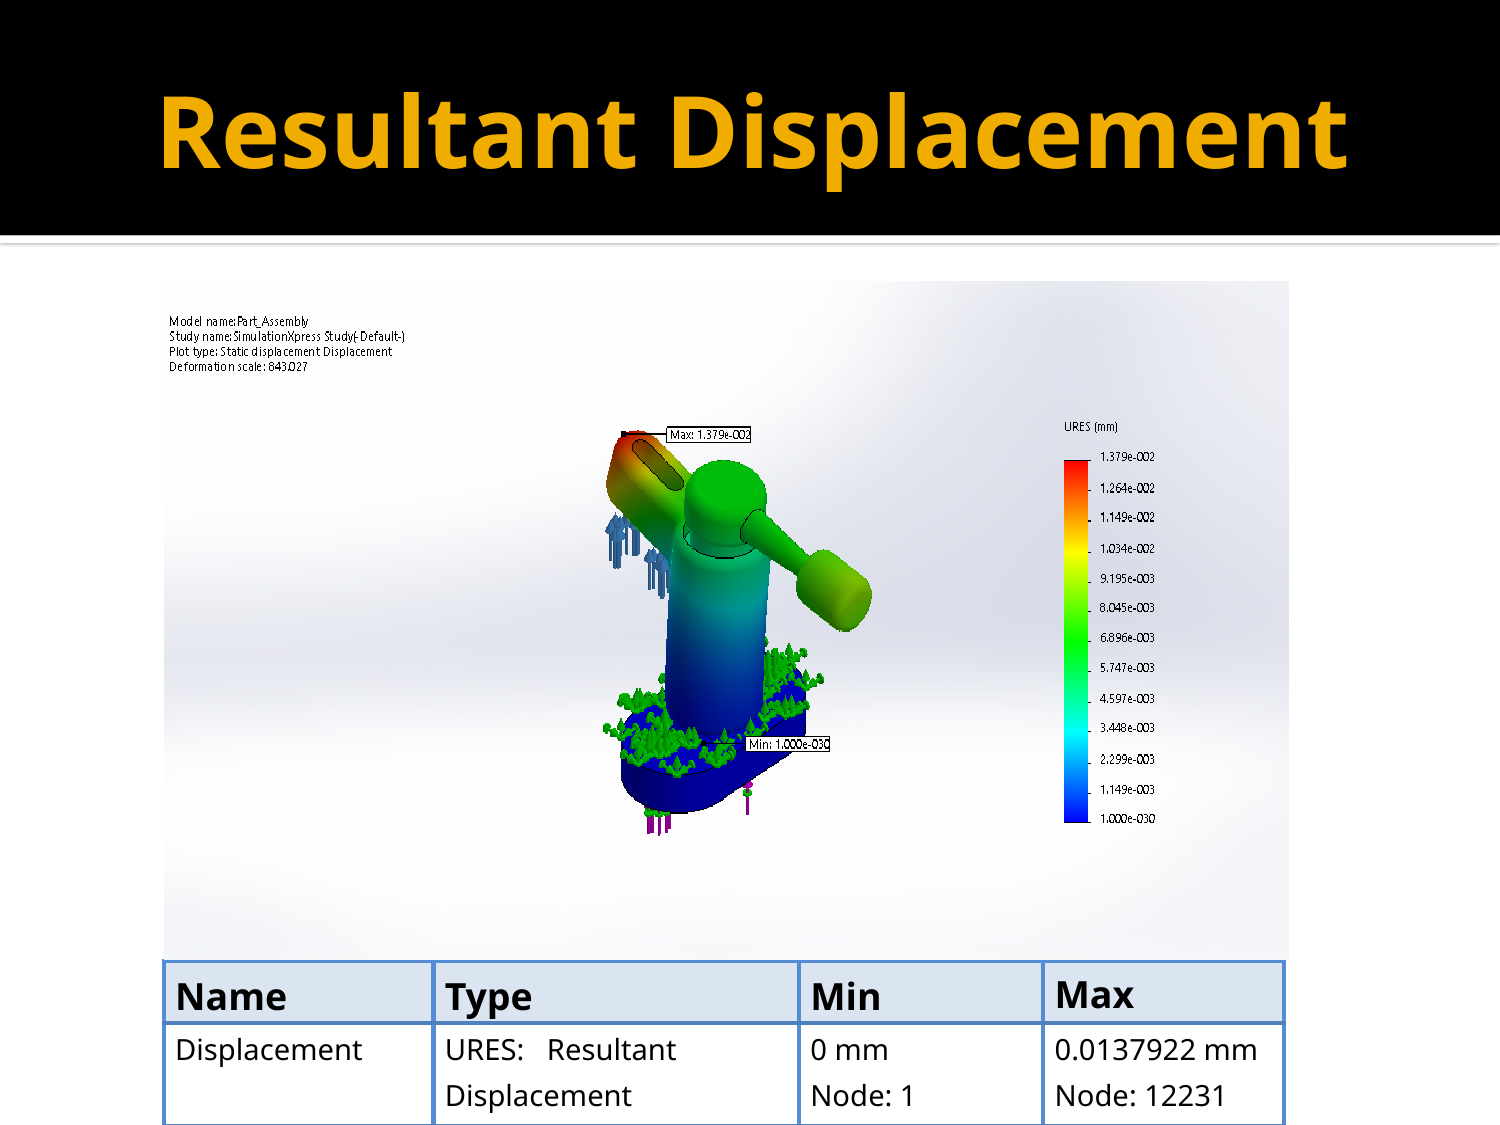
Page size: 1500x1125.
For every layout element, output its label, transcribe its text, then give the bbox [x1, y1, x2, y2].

table_header Type [436, 968, 797, 1021]
table_header Name [166, 968, 431, 1021]
table_cell 0.0137922 mm Node: 12231 [1045, 1025, 1282, 1124]
table_cell 0 mm Node: 1 [801, 1025, 1041, 1124]
table_cell URES: Resultant Displacement [436, 1025, 797, 1124]
table_header Max [1045, 968, 1282, 1021]
table_cell Displacement [166, 1025, 431, 1124]
picture [163, 281, 1289, 960]
title Resultant Displacement [75, 25, 1425, 231]
table_header Min [801, 968, 1041, 1021]
